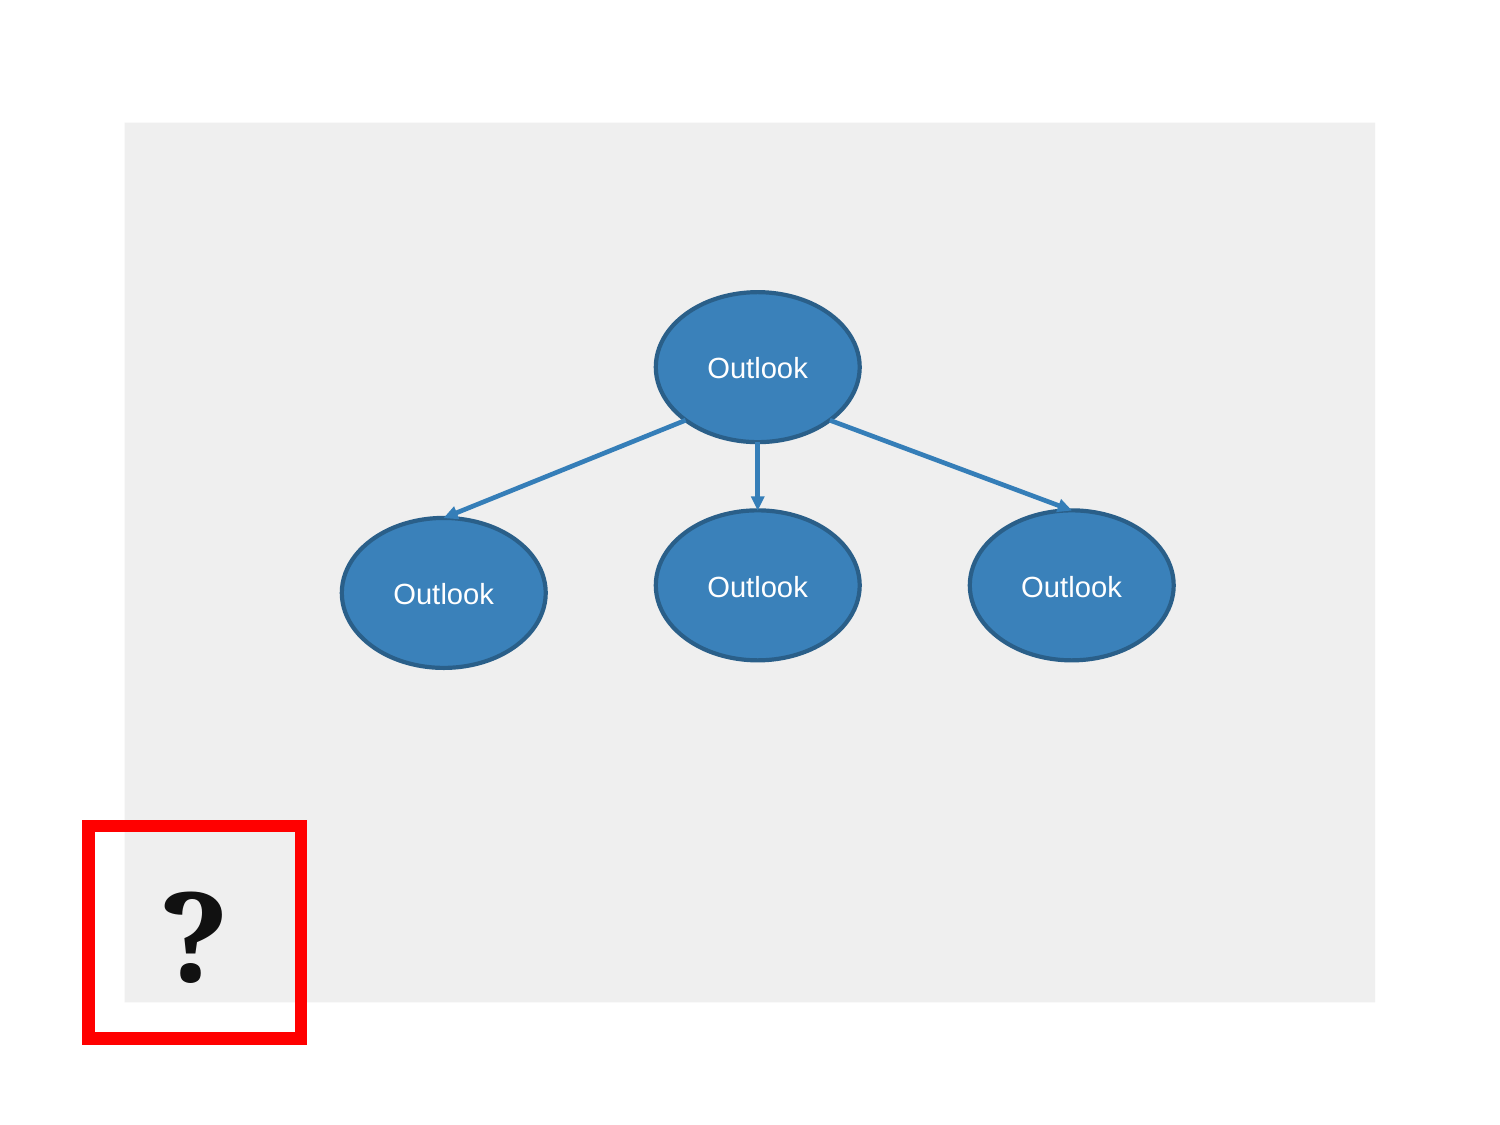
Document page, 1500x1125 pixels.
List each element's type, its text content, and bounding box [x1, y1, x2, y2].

text_box ? [88, 825, 301, 1039]
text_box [829, 419, 1072, 511]
text_box Outlook [339, 515, 548, 671]
text_box Outlook [653, 290, 862, 445]
text_box Outlook [653, 508, 862, 663]
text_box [443, 419, 686, 519]
text_box Outlook [967, 508, 1176, 663]
